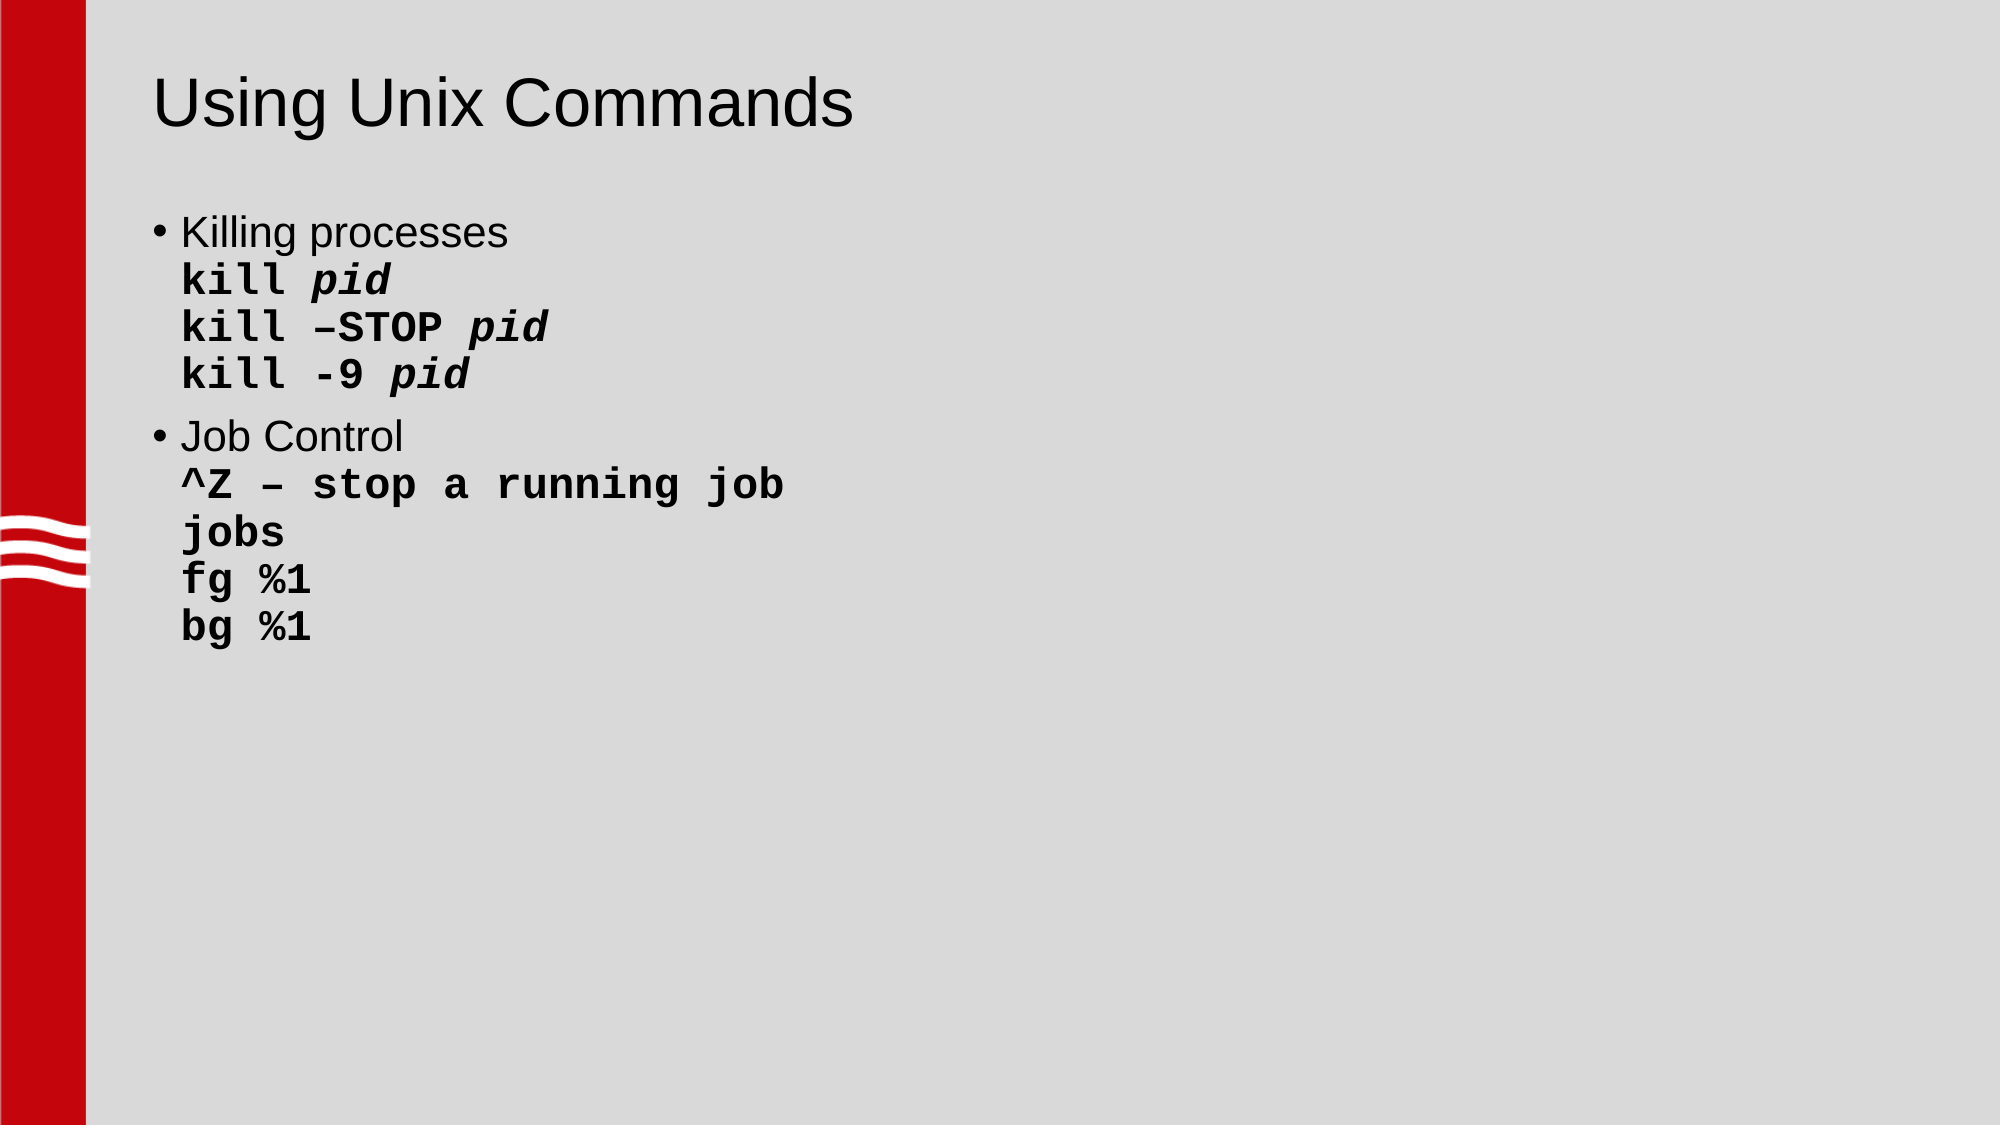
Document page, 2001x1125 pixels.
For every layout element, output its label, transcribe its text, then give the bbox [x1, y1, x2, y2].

title Using Unix Commands [137, 51, 1863, 157]
list Killing processes kill pid kill –STOP pid kill -9 pid Job Control ^Z – stop a running job jobs fg %1 bg %1 [137, 201, 1863, 1031]
picture [0, 0, 2000, 1125]
